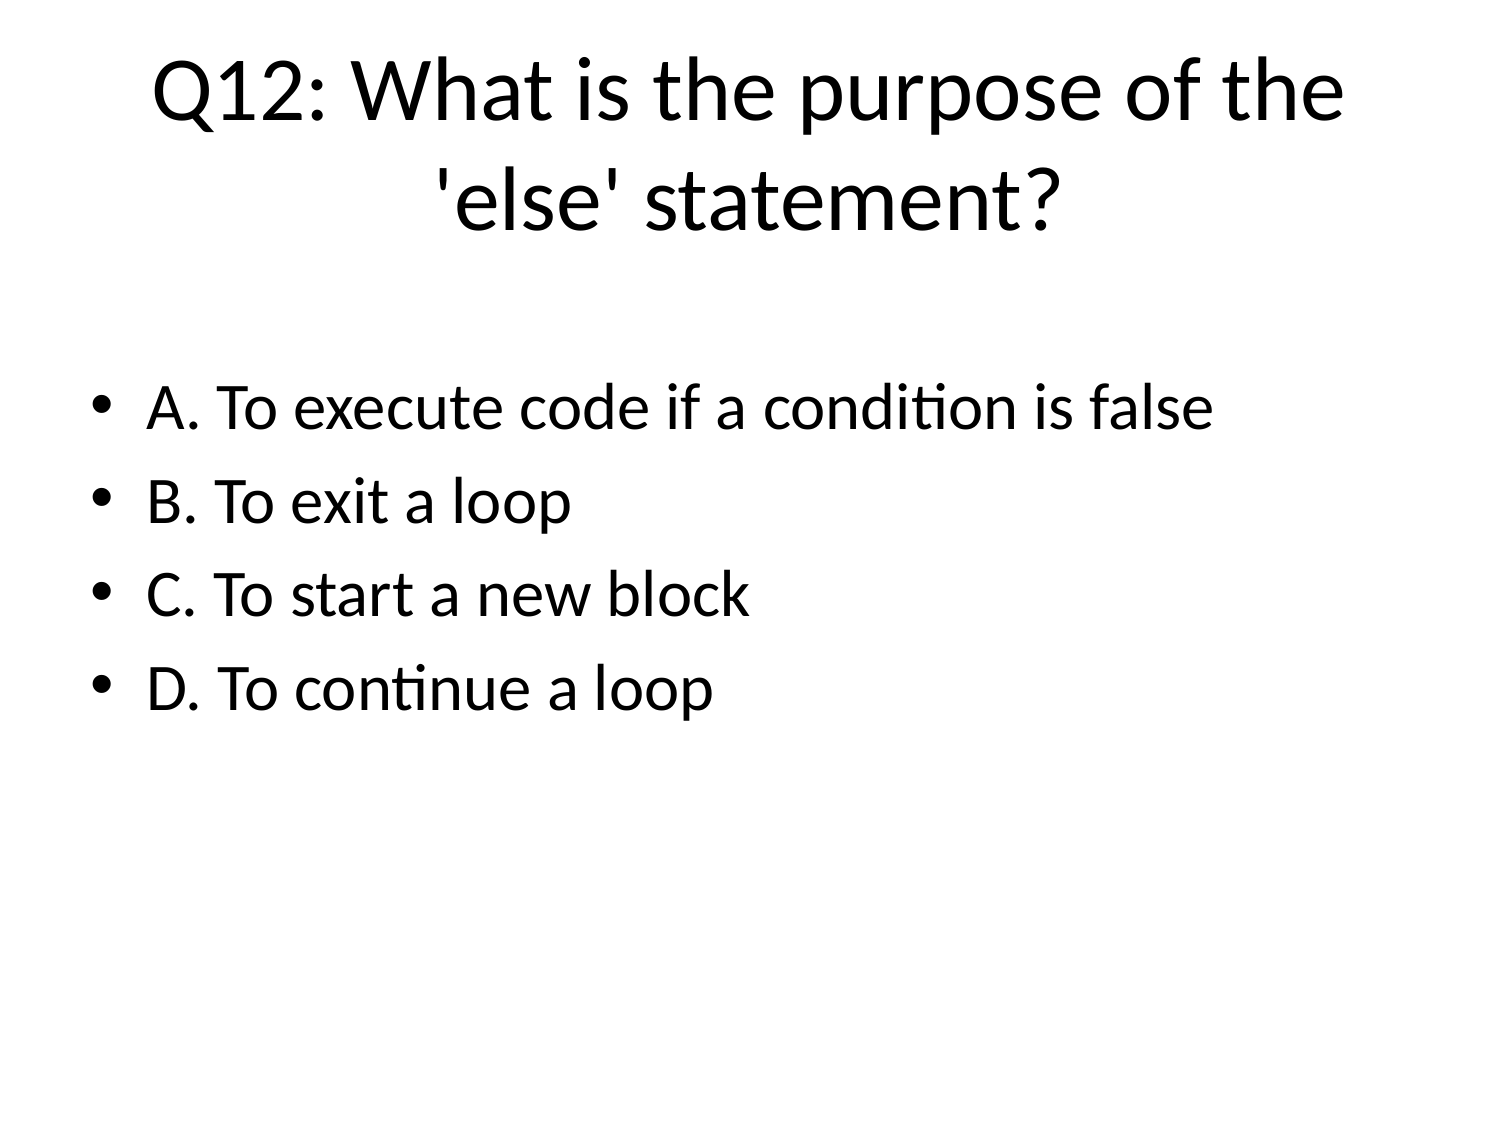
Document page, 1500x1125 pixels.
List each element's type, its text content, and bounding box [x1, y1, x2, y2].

list A. To execute code if a condition is false B. To exit a loop C. To start a new block D. To continue a loop [75, 262, 1425, 1005]
title Q12: What is the purpose of the 'else' statement? [75, 45, 1425, 233]
